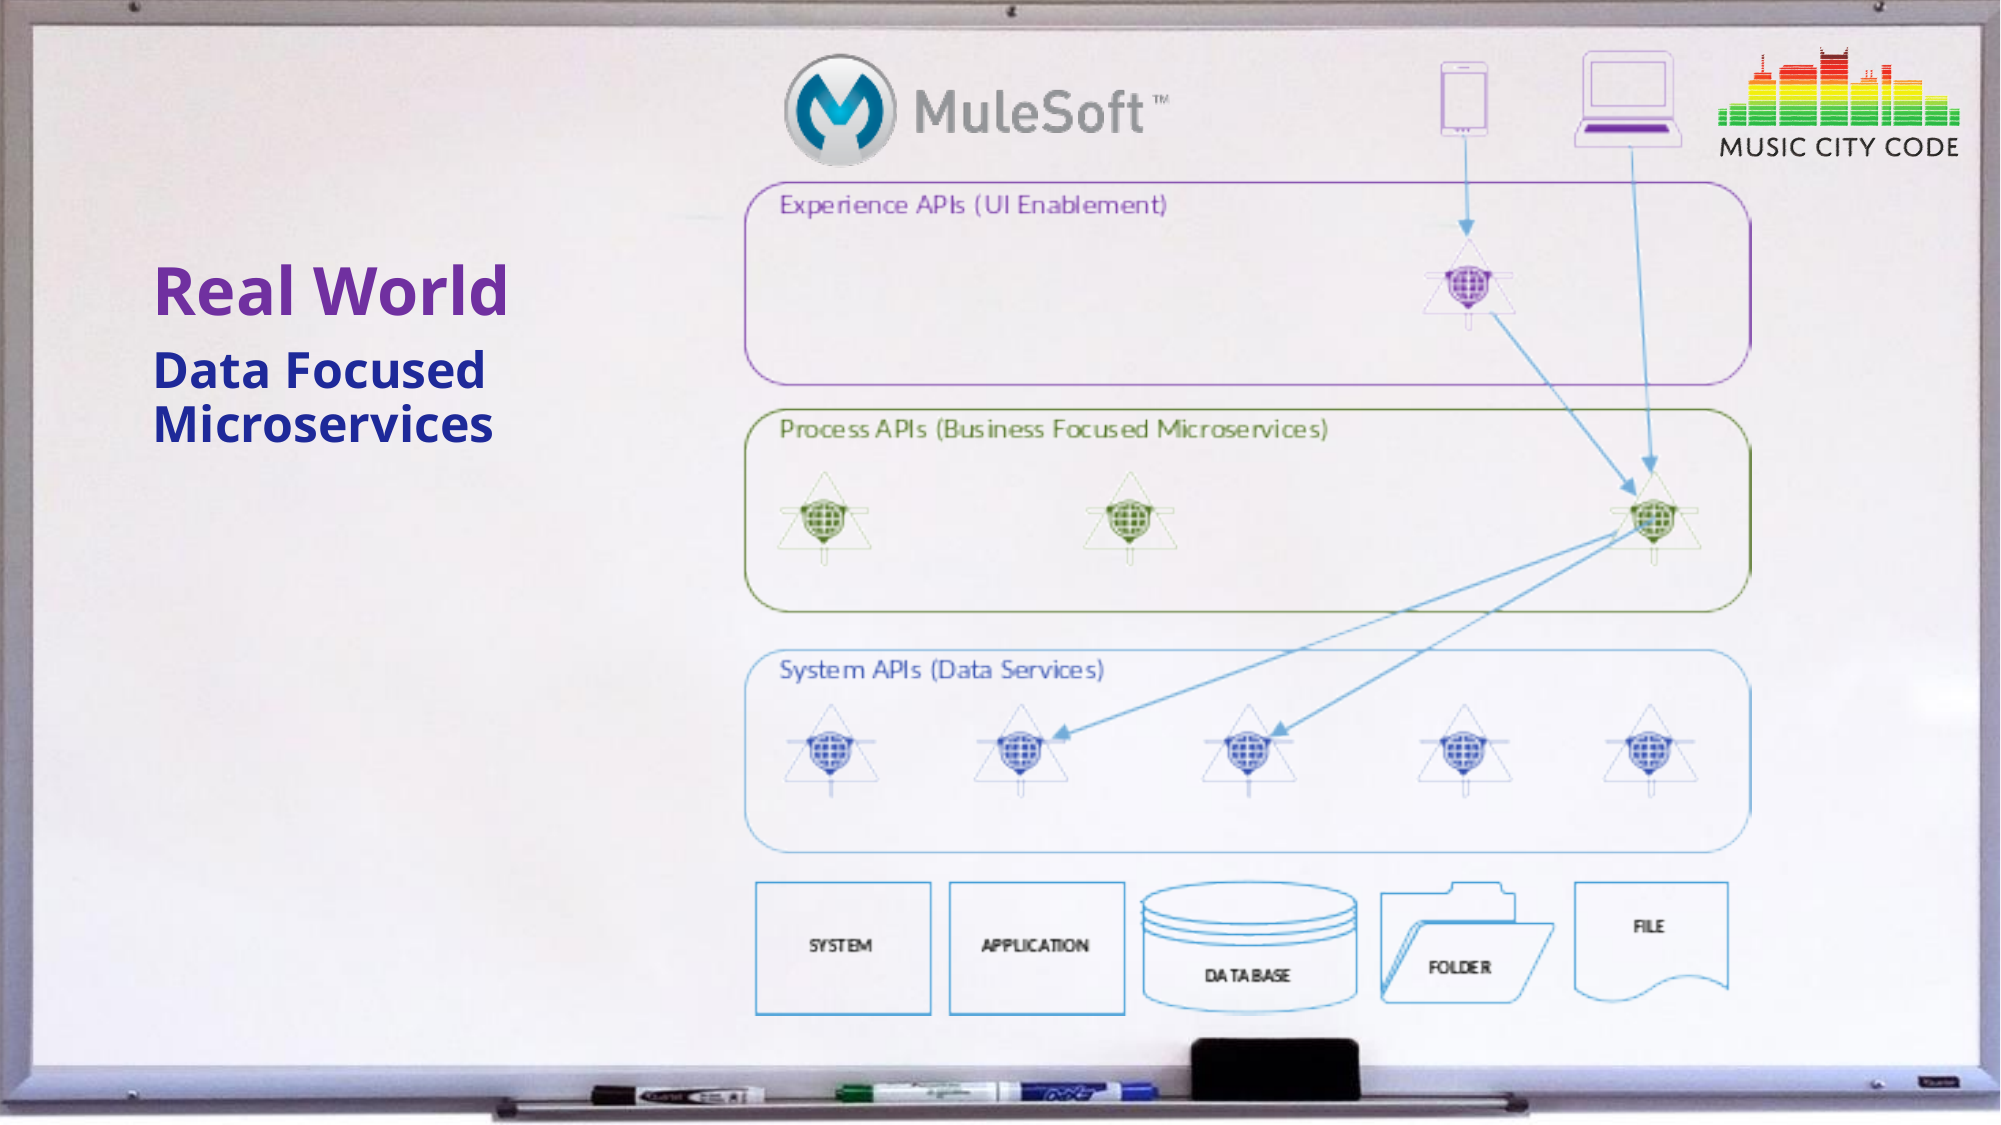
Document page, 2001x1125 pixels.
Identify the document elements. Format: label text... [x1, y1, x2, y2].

title Real World [137, 75, 731, 337]
list Data Focused Microservices [137, 337, 731, 963]
picture [0, 0, 2001, 1125]
